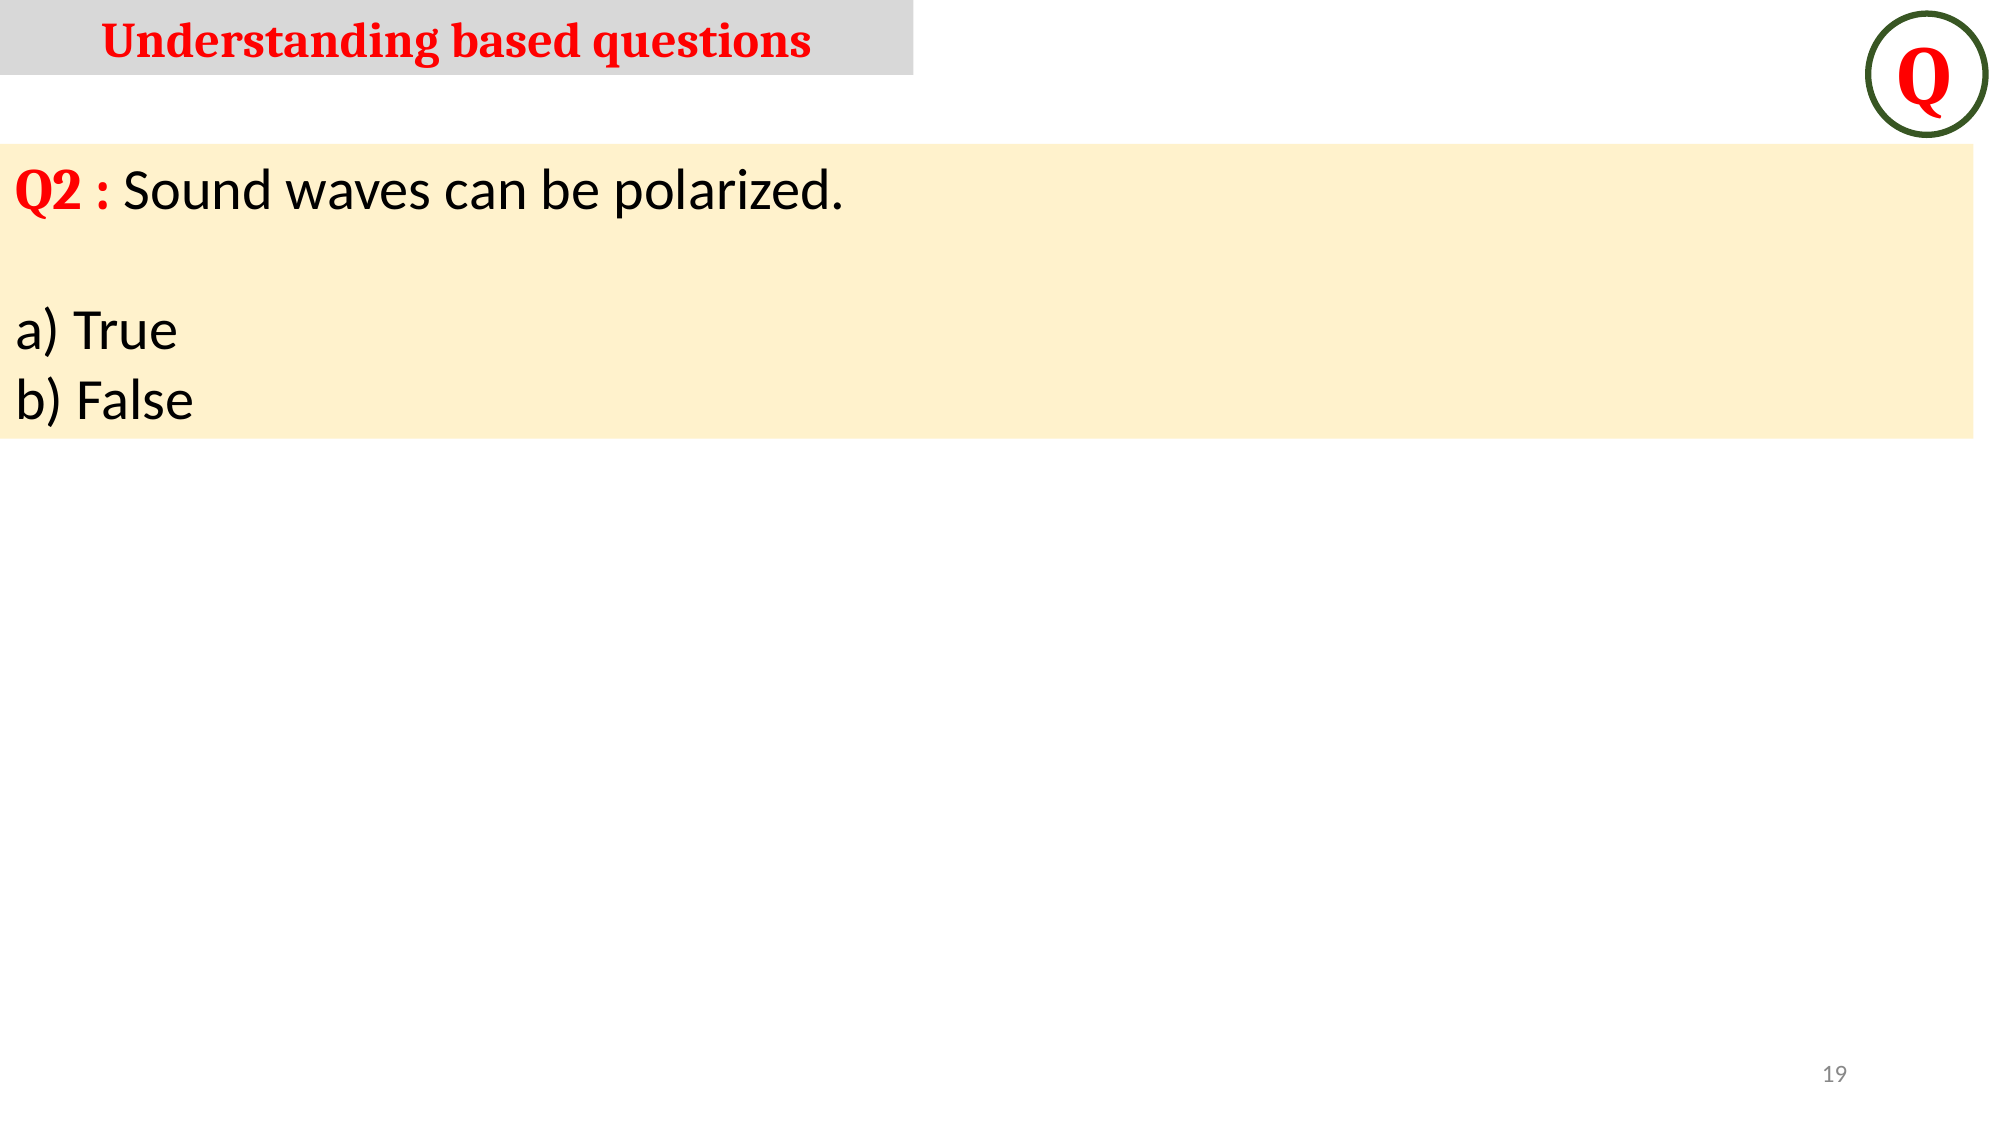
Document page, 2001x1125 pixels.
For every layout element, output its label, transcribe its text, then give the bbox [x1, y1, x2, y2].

text_box Q2 : Sound waves can be polarized. a) True b) False [0, 143, 1974, 439]
text_box Understanding based questions [0, 0, 914, 75]
slide_number ‹#› [1412, 1042, 1863, 1103]
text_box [1867, 13, 1986, 136]
